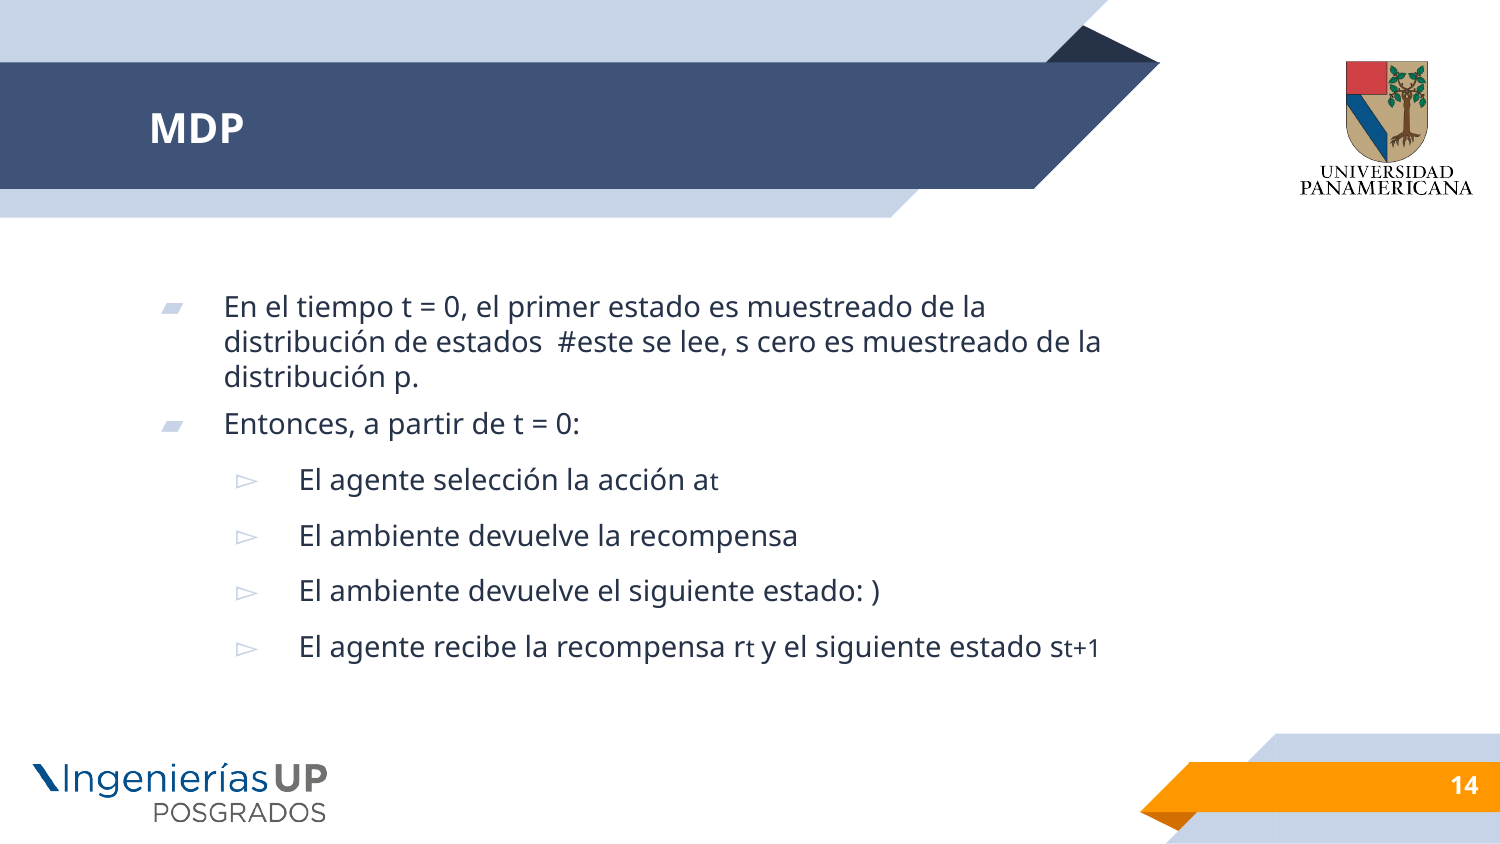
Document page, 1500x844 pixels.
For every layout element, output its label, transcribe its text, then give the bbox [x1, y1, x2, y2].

title MDP [133, 64, 1035, 190]
picture [15, 737, 344, 844]
picture [1286, 44, 1490, 210]
slide_number 14 [1249, 760, 1494, 813]
